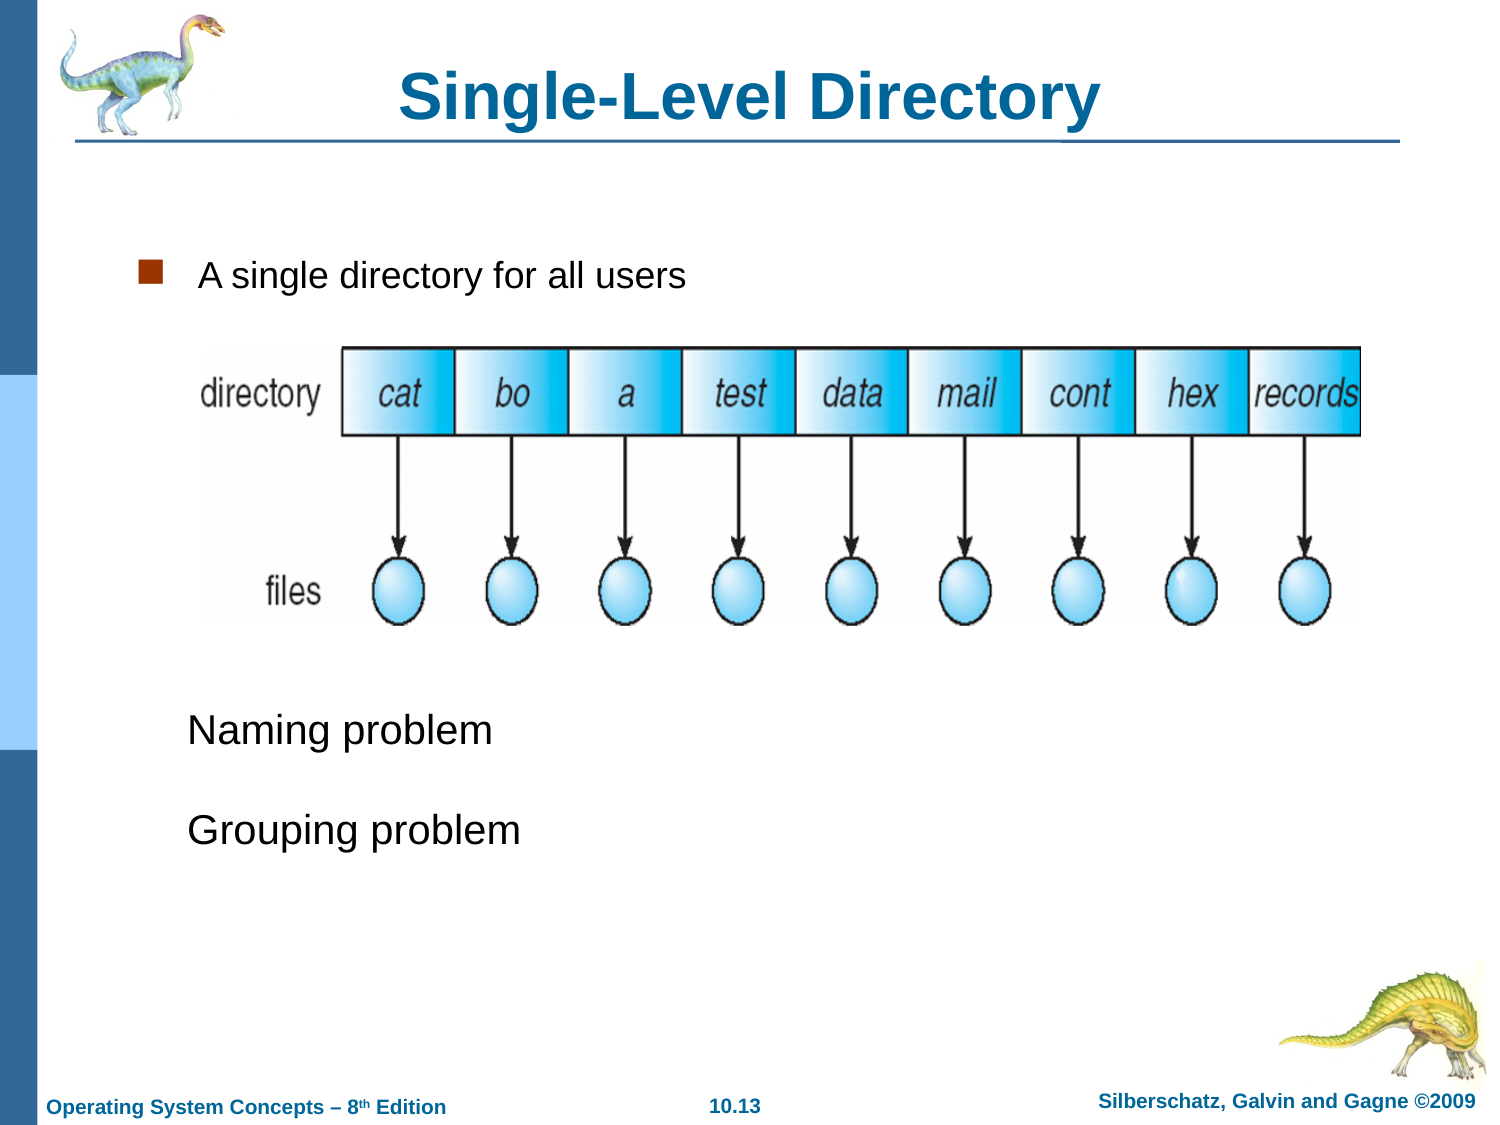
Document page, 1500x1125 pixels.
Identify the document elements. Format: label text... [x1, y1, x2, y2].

picture [1275, 959, 1486, 1090]
text_box Naming problem Grouping problem [172, 695, 1341, 863]
title Single-Level Directory [74, 45, 1426, 141]
list A single directory for all users [126, 242, 1280, 336]
picture [199, 344, 1362, 628]
picture [46, 0, 243, 149]
